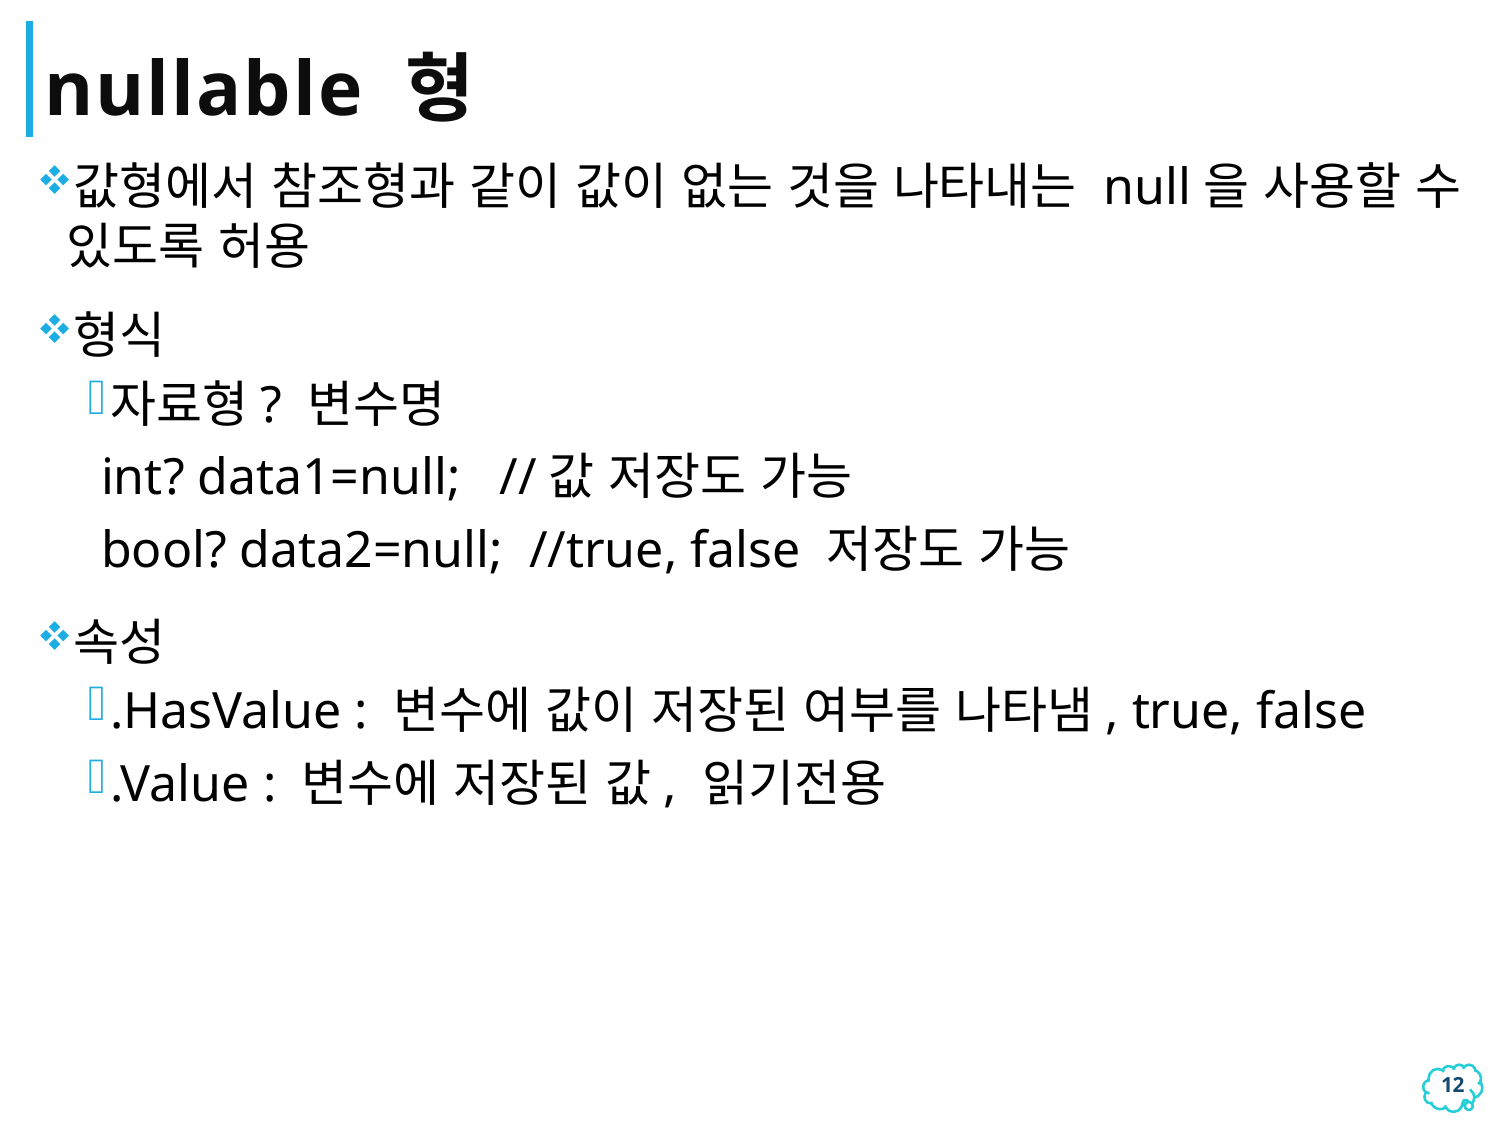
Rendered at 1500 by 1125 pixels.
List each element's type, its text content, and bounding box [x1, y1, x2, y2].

list 값형에서 참조형과 같이 값이 없는 것을 나타내는 null을 사용할 수 있도록 허용 형식 자료형? 변수명 int? data1=null; //값 저장도 가능 bool? data2=null; //true, false 저장도 가능 속성 .HasValue : 변수에 값이 저장된 여부를 나타냄, true, false .Value : 변수에 저장된 값, 읽기전용 [29, 147, 1471, 1069]
title nullable 형 [29, 21, 1226, 138]
slide_number 11 [1385, 1059, 1480, 1111]
